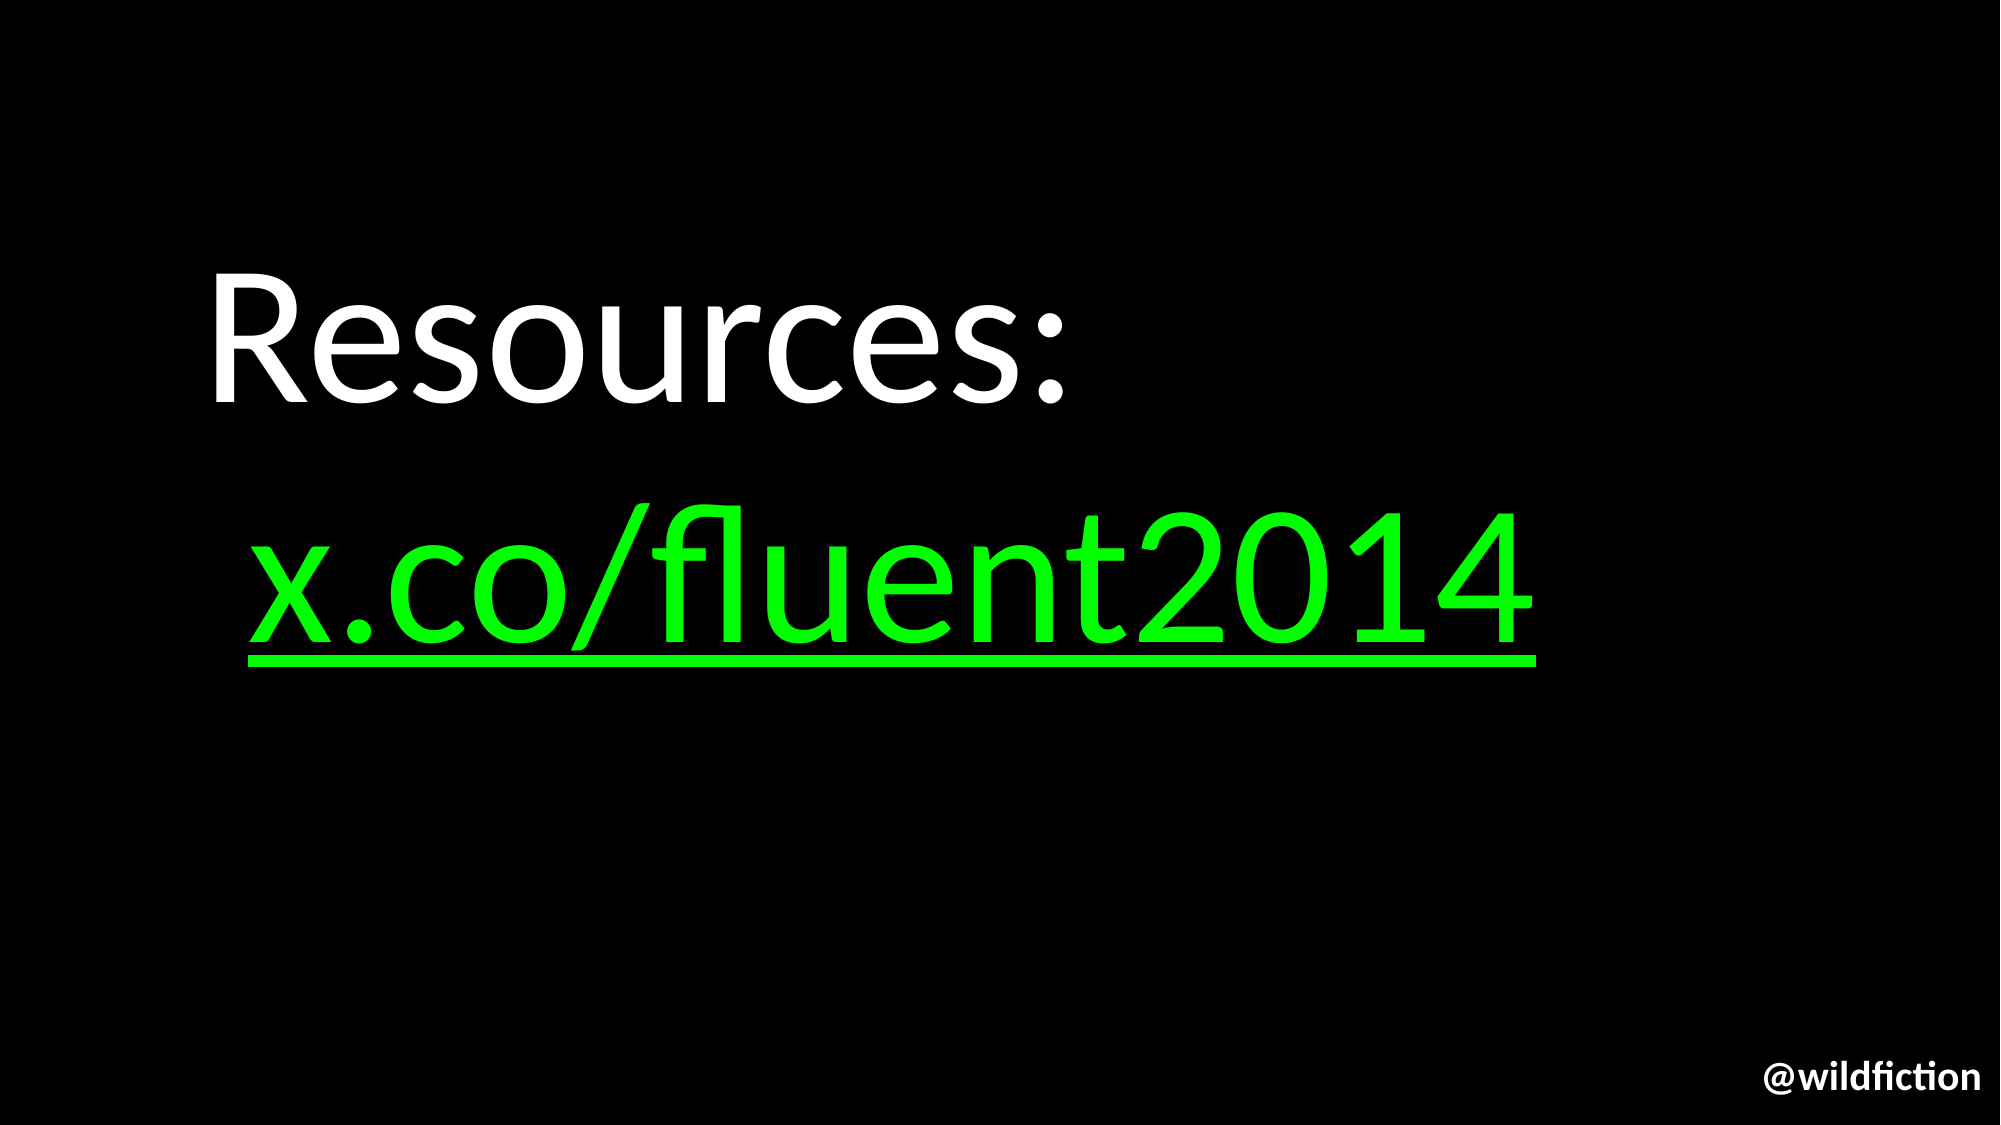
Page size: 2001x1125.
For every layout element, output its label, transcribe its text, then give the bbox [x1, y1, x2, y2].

footer @wildfiction [1742, 1030, 2000, 1117]
text_box Resources: x.co/fluent2014 [187, 194, 1551, 690]
